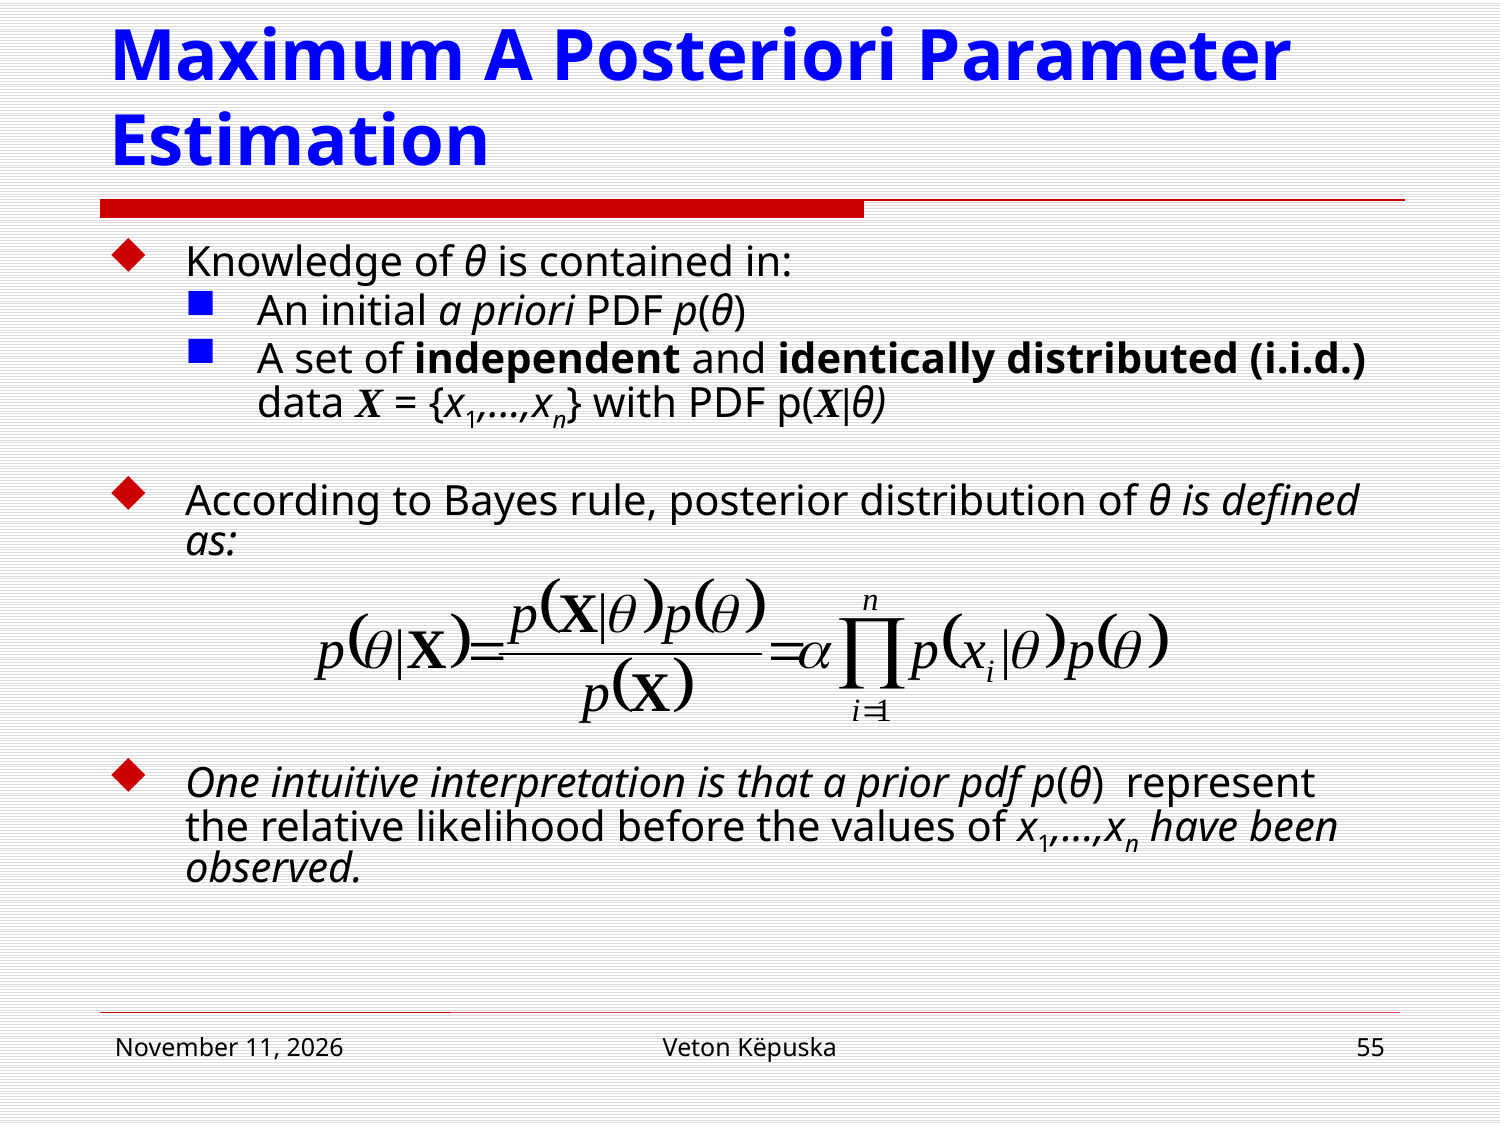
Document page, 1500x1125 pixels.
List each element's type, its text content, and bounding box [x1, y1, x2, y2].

title Maximum A Posteriori Parameter Estimation [93, 49, 1407, 188]
slide_number 55 [1074, 1024, 1401, 1103]
list Knowledge of θ is contained in: An initial a priori PDF p(θ) A set of independent and identically distributed (i.i.d.) data X = {x1,...,xn} with PDF p(X|θ) According to Bayes rule, posterior distribution of θ is defined as: One intuitive interpretation is that a prior pdf p(θ) represent the relative likelihood before the values of x1,...,xn have been observed. [92, 237, 1406, 988]
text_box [301, 574, 1174, 734]
footer Veton Këpuska [512, 1024, 988, 1103]
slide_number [99, 1024, 426, 1103]
